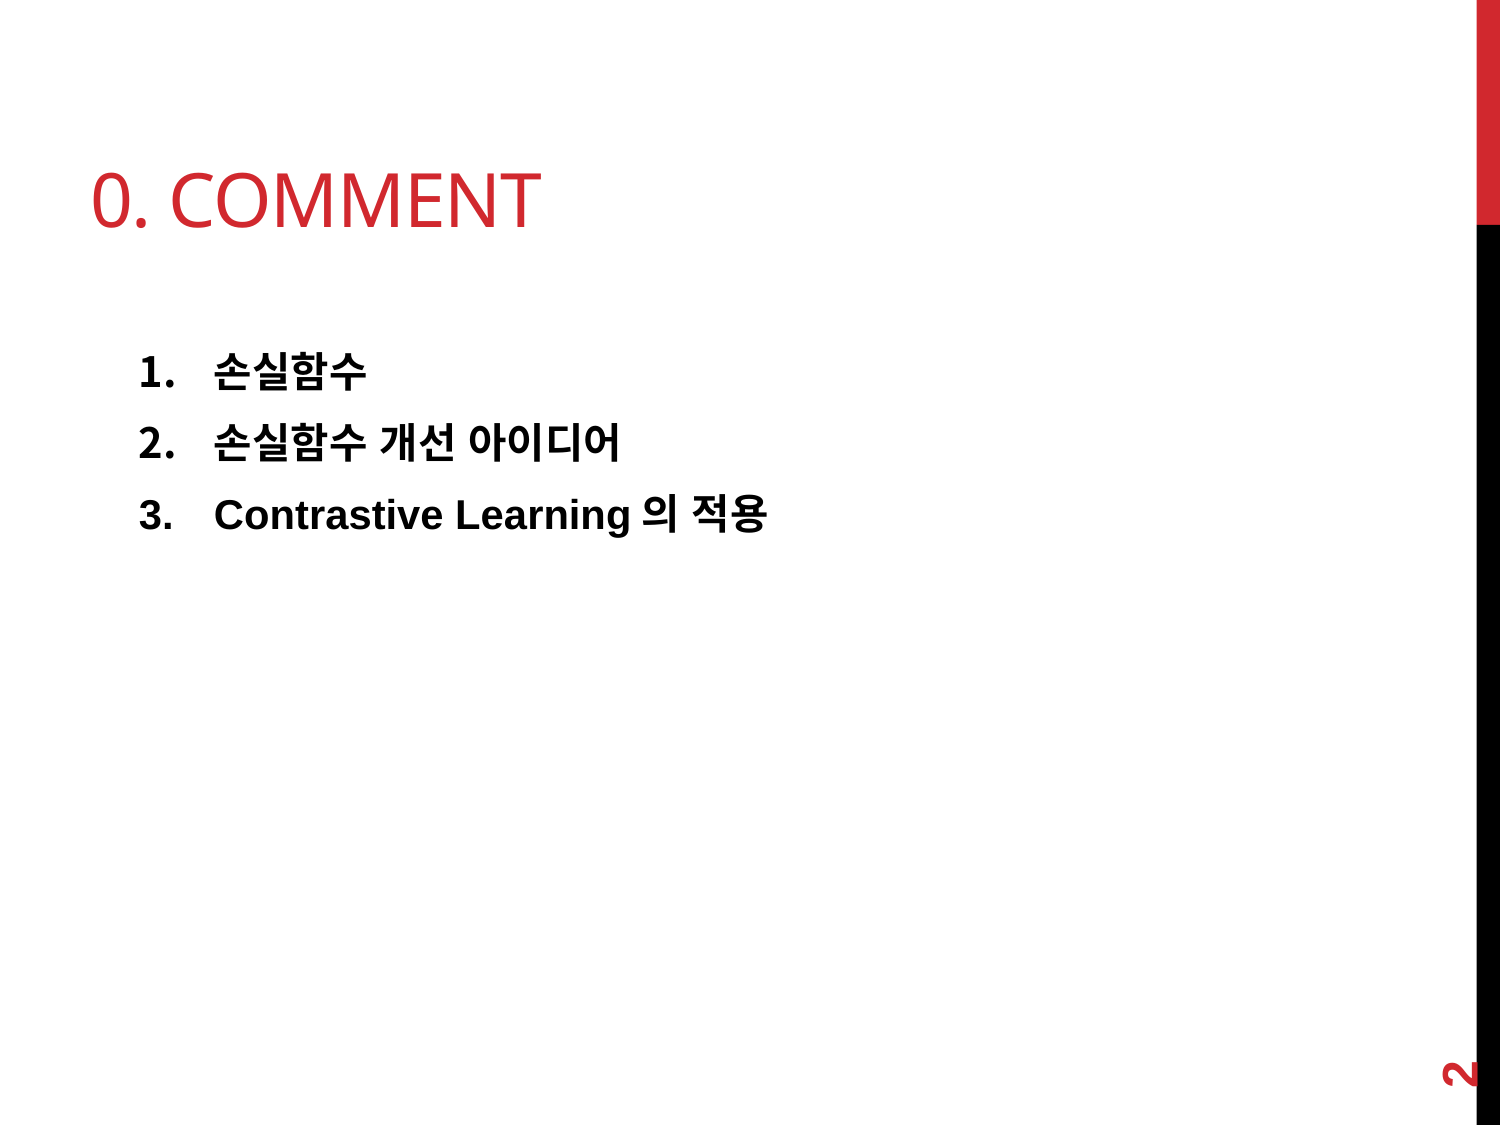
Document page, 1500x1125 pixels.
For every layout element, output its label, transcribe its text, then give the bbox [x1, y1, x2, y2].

title 0. Comment [75, 25, 1025, 250]
slide_number 2 [1427, 887, 1488, 1104]
list 손실함수 손실함수 개선 아이디어 Contrastive Learning의 적용 [123, 338, 1374, 1035]
